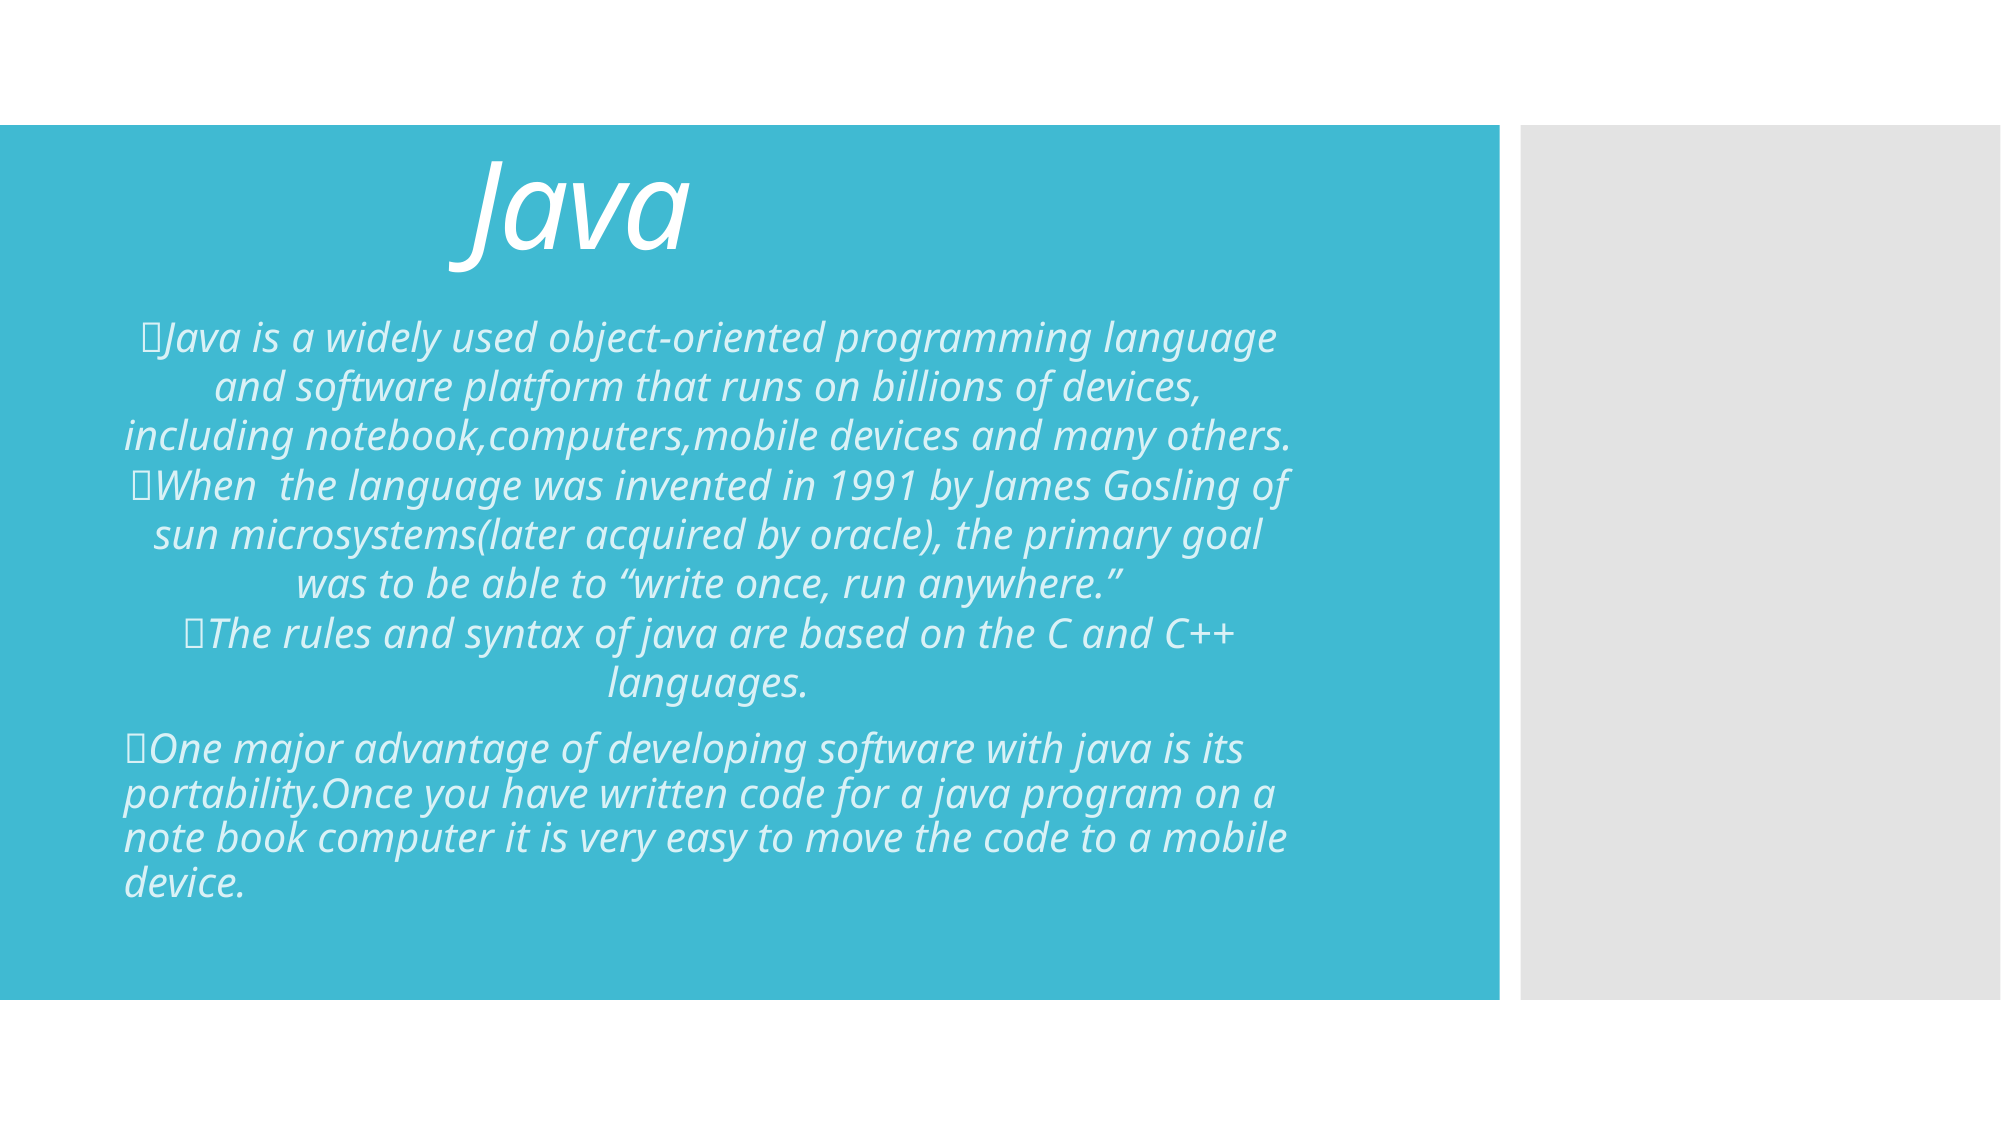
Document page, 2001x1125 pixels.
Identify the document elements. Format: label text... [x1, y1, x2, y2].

subtitle Java is a widely used object-oriented programming language and software platform that runs on billions of devices, including notebook,computers,mobile devices and many others. When the language was invented in 1991 by James Gosling of sun microsystems(later acquired by oracle), the primary goal was to be able to “write once, run anywhere.” The rules and syntax of java are based on the C and C++ languages. One major advantage of developing software with java is its portability.Once you have written code for a java program on a note book computer it is very easy to move the code to a mobile device. [108, 303, 1309, 957]
title Java [453, 133, 1620, 284]
